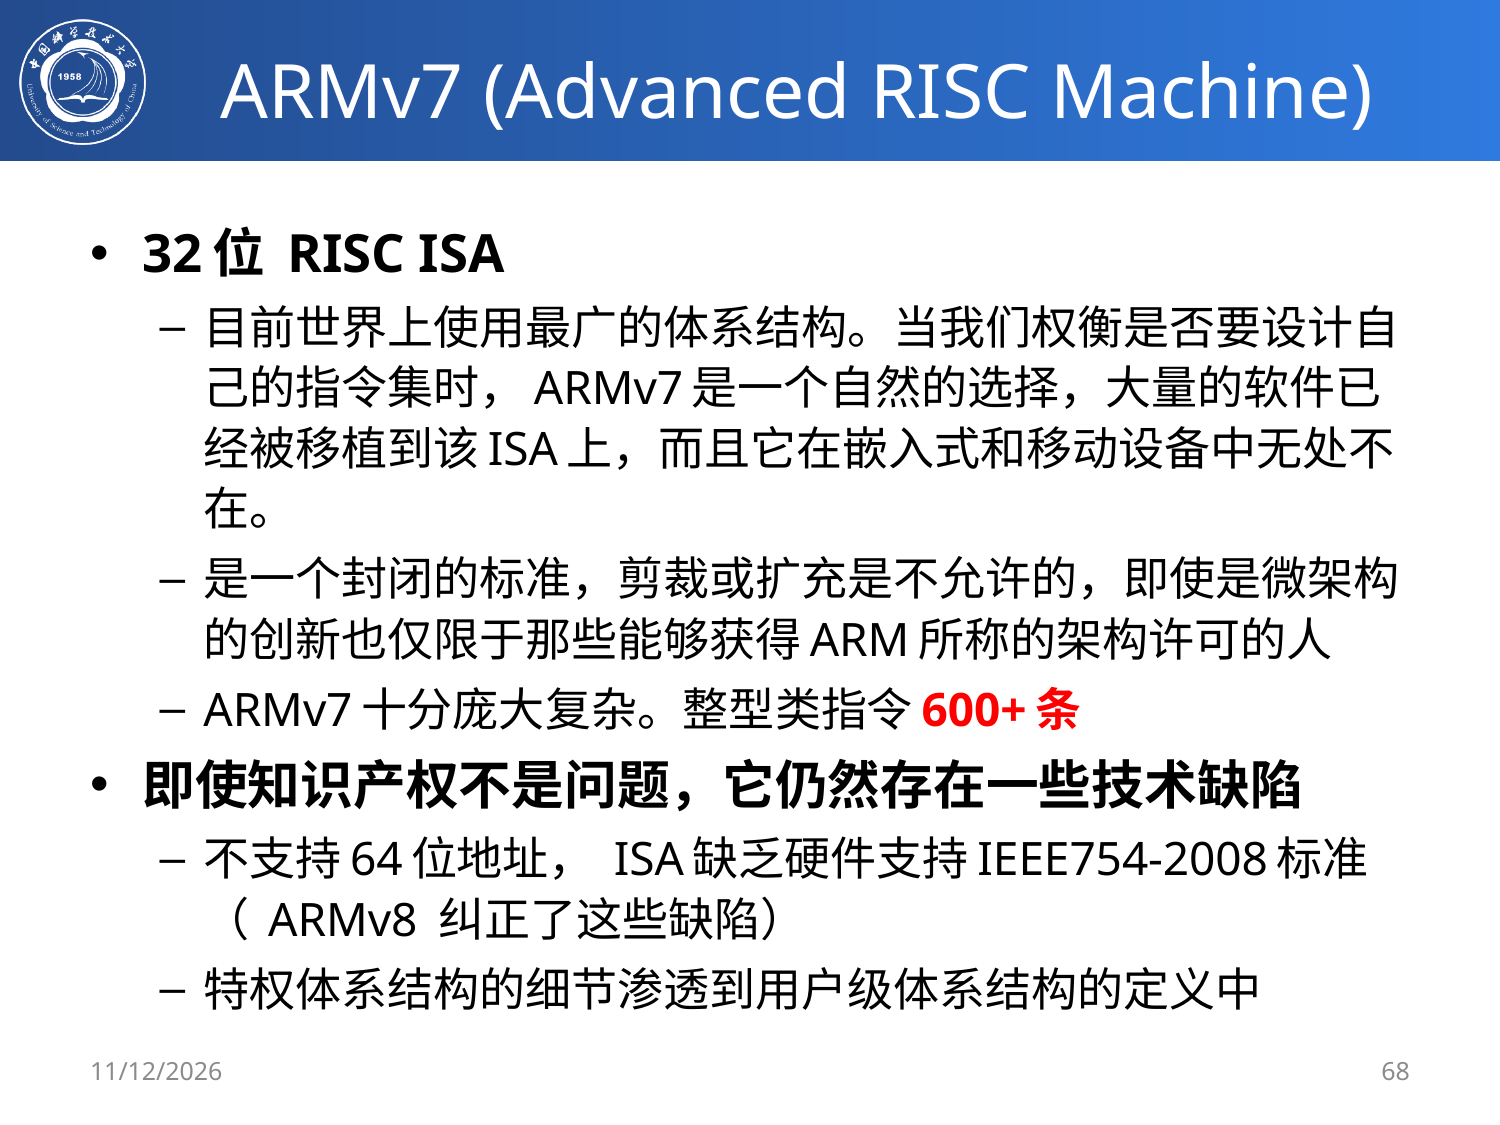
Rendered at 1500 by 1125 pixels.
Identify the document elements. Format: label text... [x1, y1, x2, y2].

title ARMv7 (Advanced RISC Machine) [169, 24, 1425, 153]
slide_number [75, 1042, 425, 1103]
list 32位 RISC ISA 目前世界上使用最广的体系结构。当我们权衡是否要设计自己的指令集时，ARMv7是一个自然的选择，大量的软件已经被移植到该ISA上，而且它在嵌入式和移动设备中无处不在。 是一个封闭的标准，剪裁或扩充是不允许的，即使是微架构的创新也仅限于那些能够获得ARM所称的架构许可的人 ARMv7十分庞大复杂。整型类指令600+条 即使知识产权不是问题，它仍然存在一些技术缺陷 不支持64位地址， ISA缺乏硬件支持IEEE754-2008标准（ ARMv8 纠正了这些缺陷） 特权体系结构的细节渗透到用户级体系结构的定义中 [75, 206, 1425, 1036]
slide_number 68 [1074, 1042, 1425, 1103]
picture [19, 19, 146, 145]
